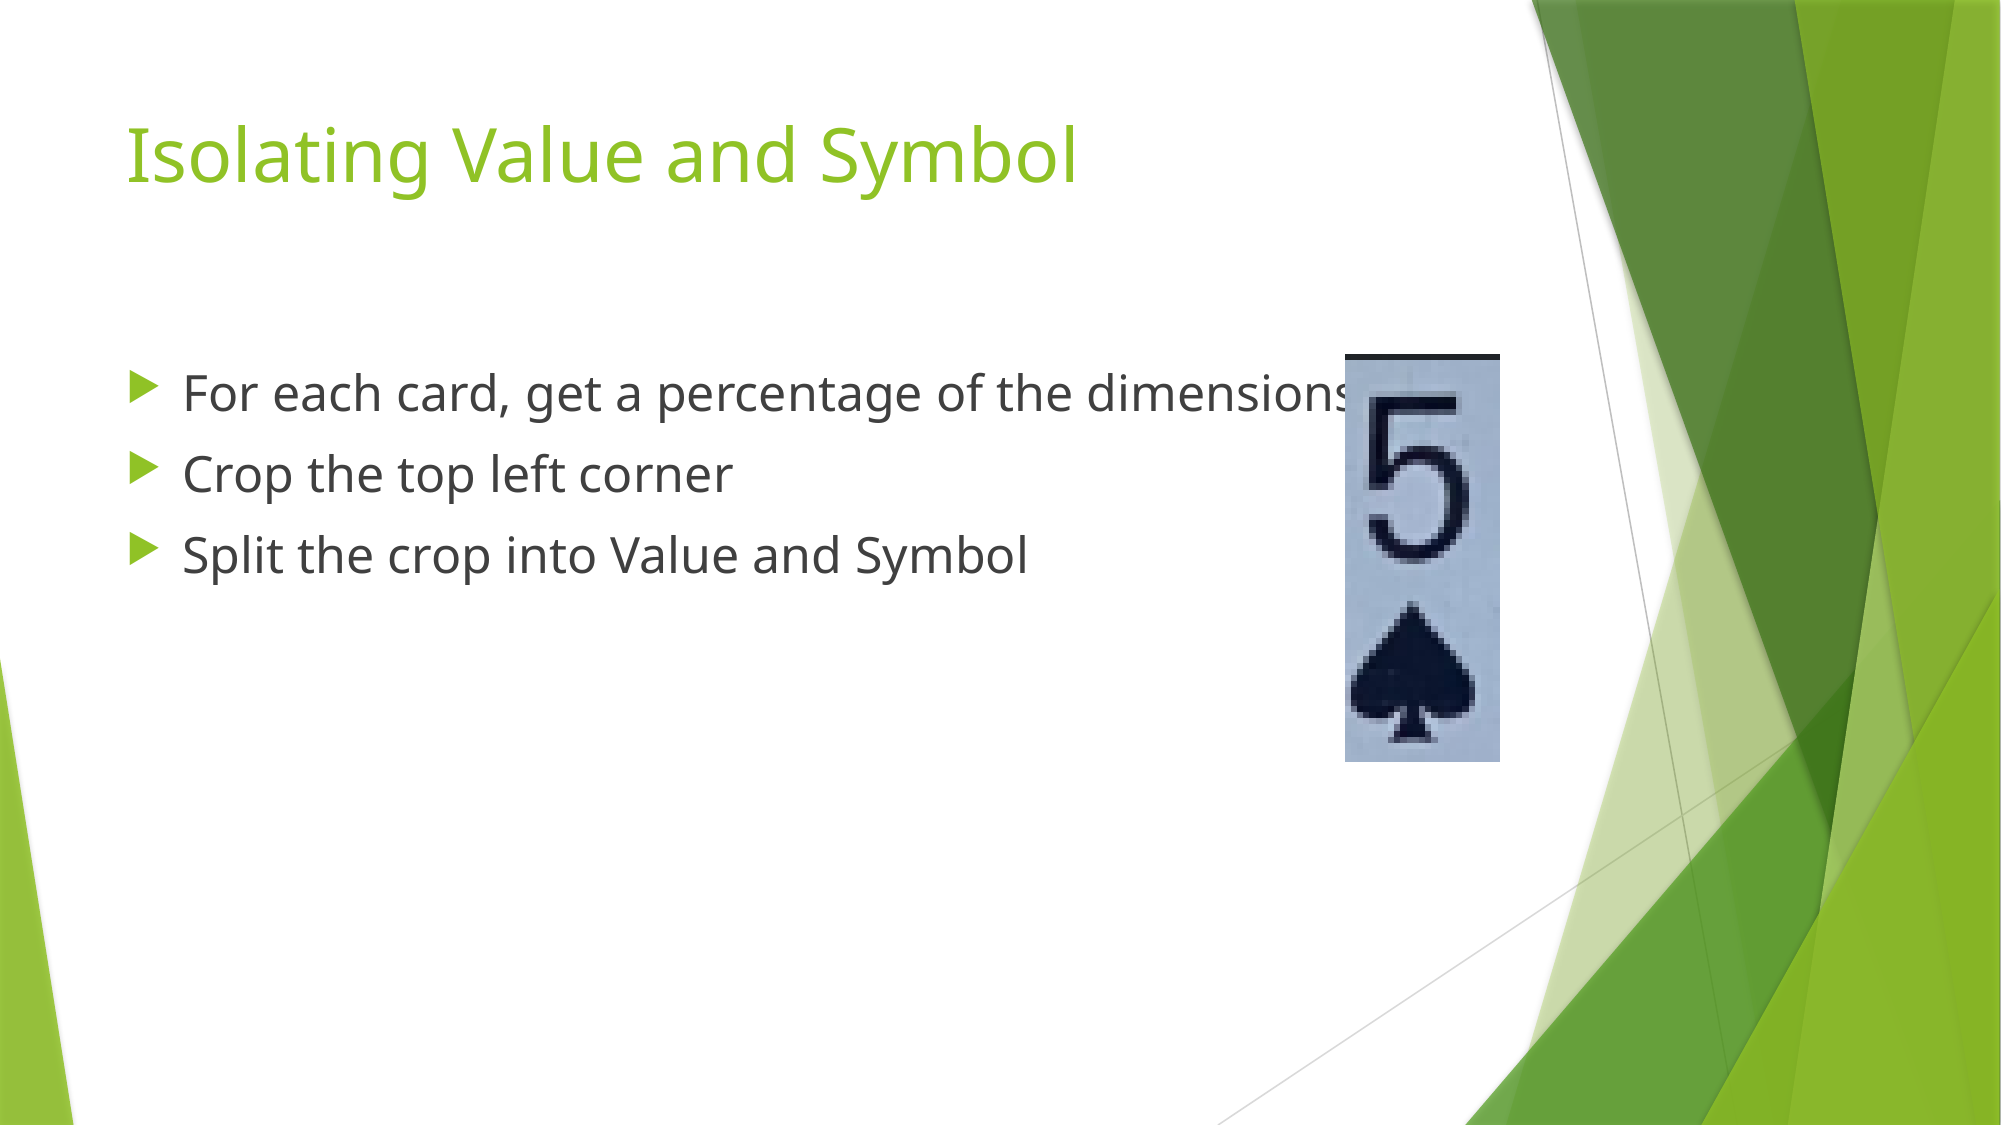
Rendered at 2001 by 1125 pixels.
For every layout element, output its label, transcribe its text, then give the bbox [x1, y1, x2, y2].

picture [1345, 353, 1501, 763]
title Isolating Value and Symbol [111, 99, 1522, 317]
list For each card, get a percentage of the dimensions Crop the top left corner Split the crop into Value and Symbol [111, 354, 1522, 992]
